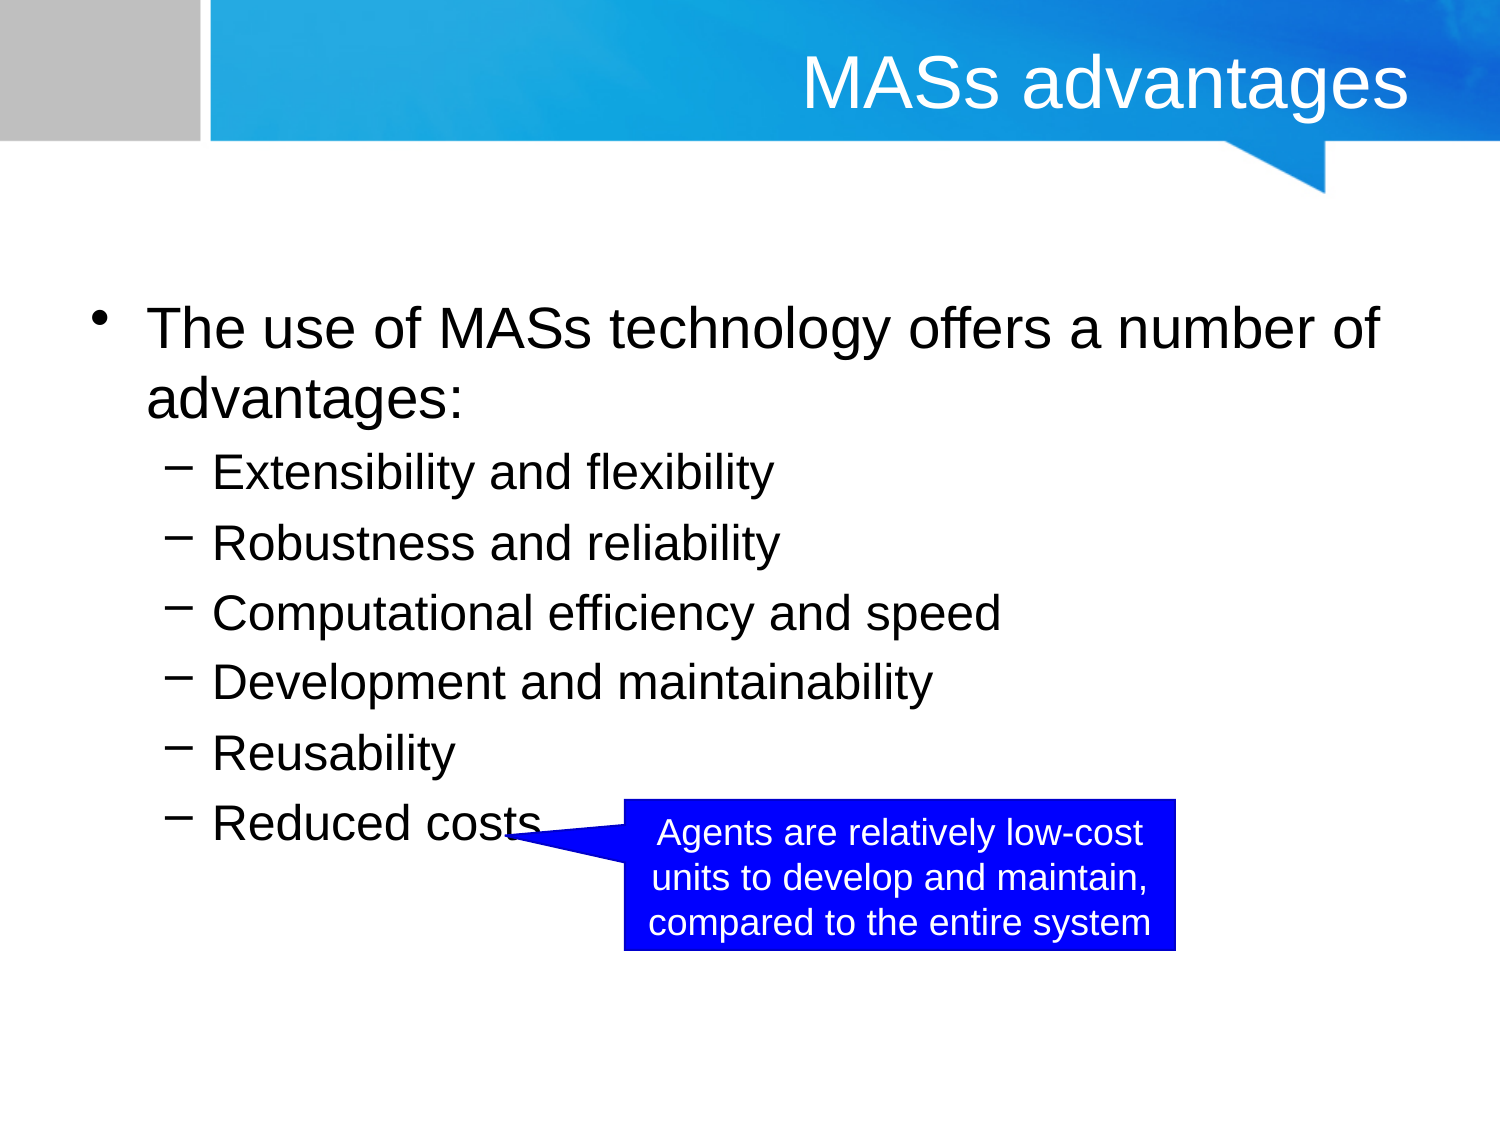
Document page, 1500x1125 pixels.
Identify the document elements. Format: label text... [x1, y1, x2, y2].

text_box Agents are relatively low-cost units to develop and maintain, compared to the entire system [504, 798, 1176, 951]
list The use of MASs technology offers a number of advantages: Extensibility and flexibility Robustness and reliability Computational efficiency and speed Development and maintainability Reusability Reduced costs [74, 282, 1426, 1026]
picture [0, 0, 1500, 1125]
title MASs advantages [74, 30, 1426, 127]
